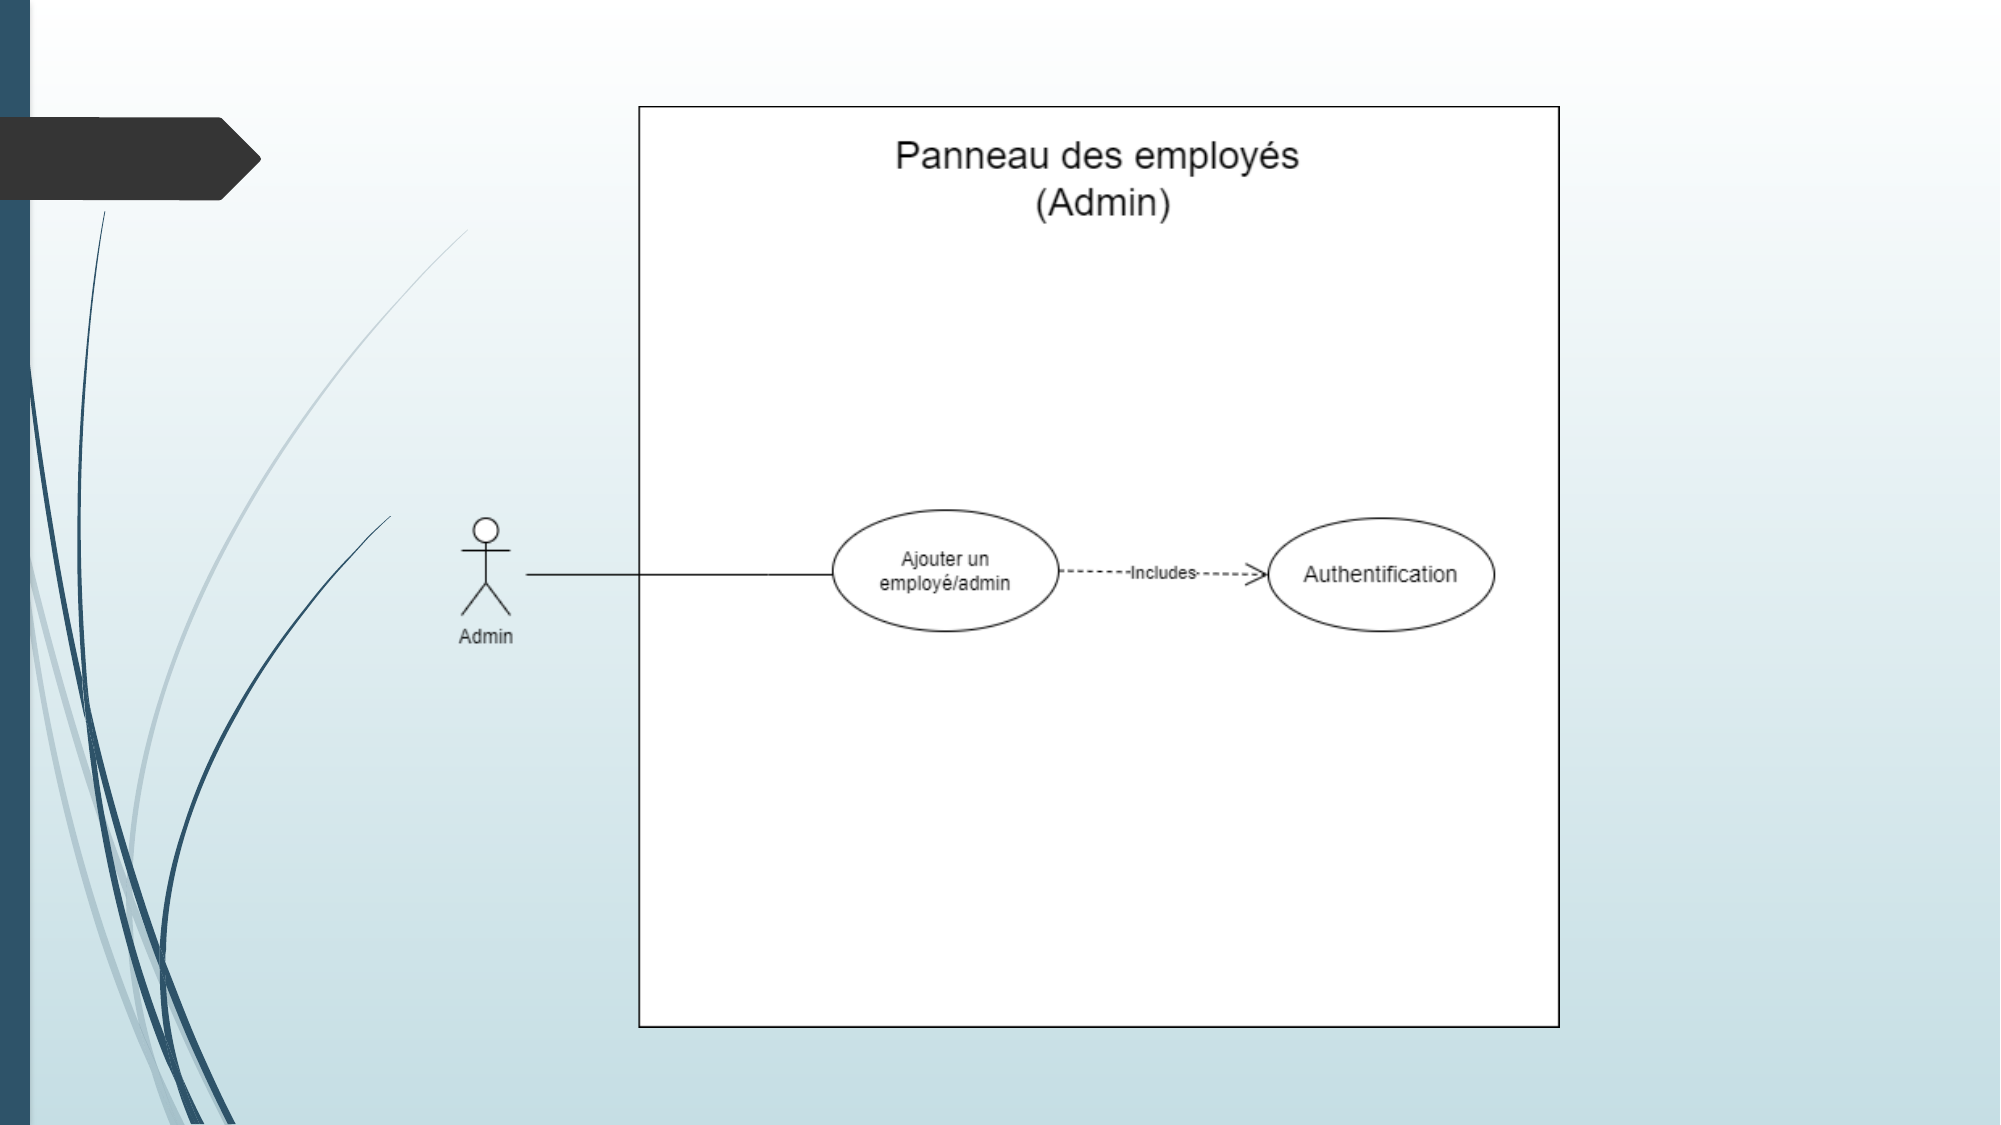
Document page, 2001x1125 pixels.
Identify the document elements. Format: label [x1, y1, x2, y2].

picture [458, 106, 1561, 1028]
